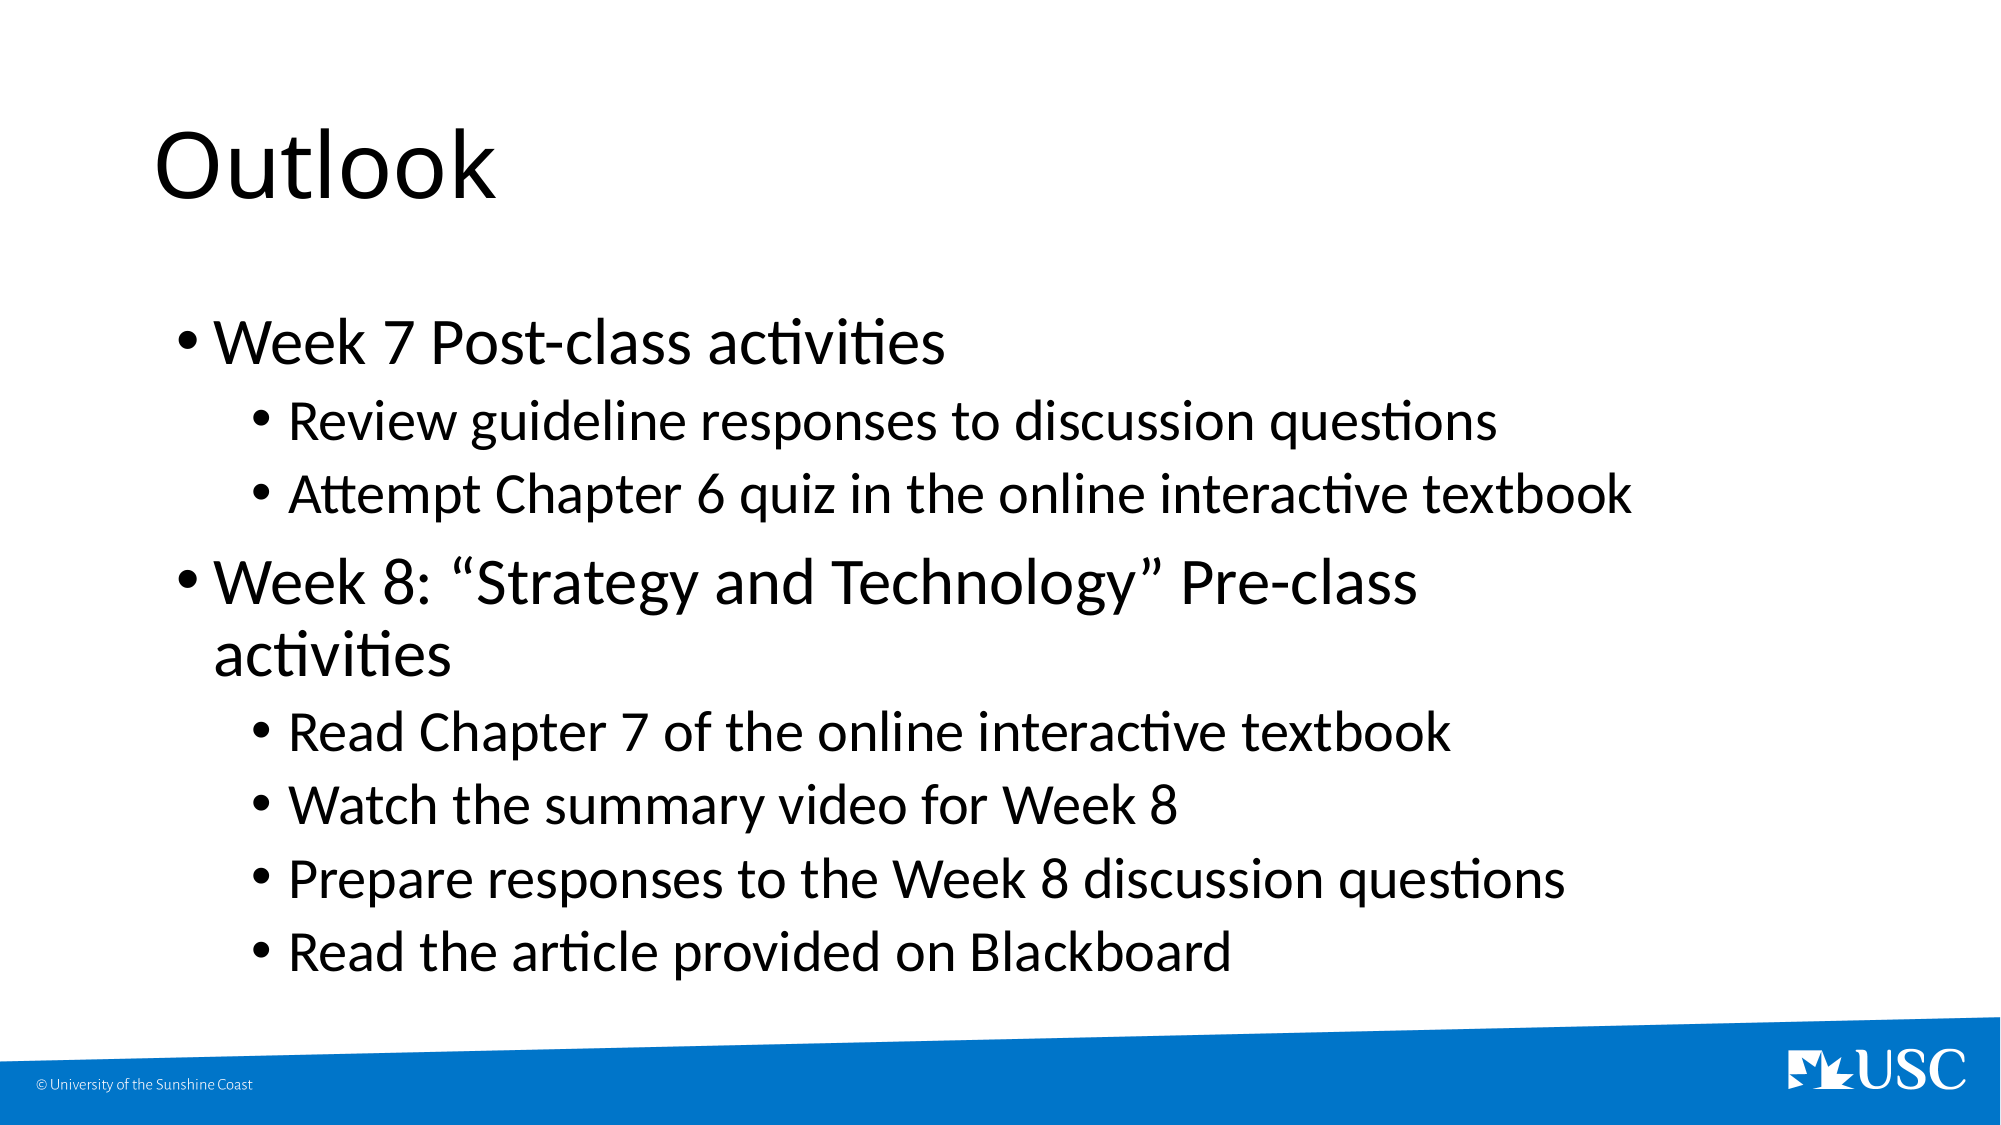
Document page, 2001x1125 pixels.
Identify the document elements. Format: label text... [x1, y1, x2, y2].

title Outlook [137, 59, 1863, 278]
picture [0, 0, 2001, 1125]
text_box Week 7 Post-class activities Review guideline responses to discussion questions Attempt Chapter 6 quiz in the online interactive textbook Week 8: “Strategy and Technology” Pre-class activities Read Chapter 7 of the online interactive textbook Watch the summary video for Week 8 Prepare responses to the Week 8 discussion questions Read the article provided on Blackboard [161, 299, 1674, 1125]
